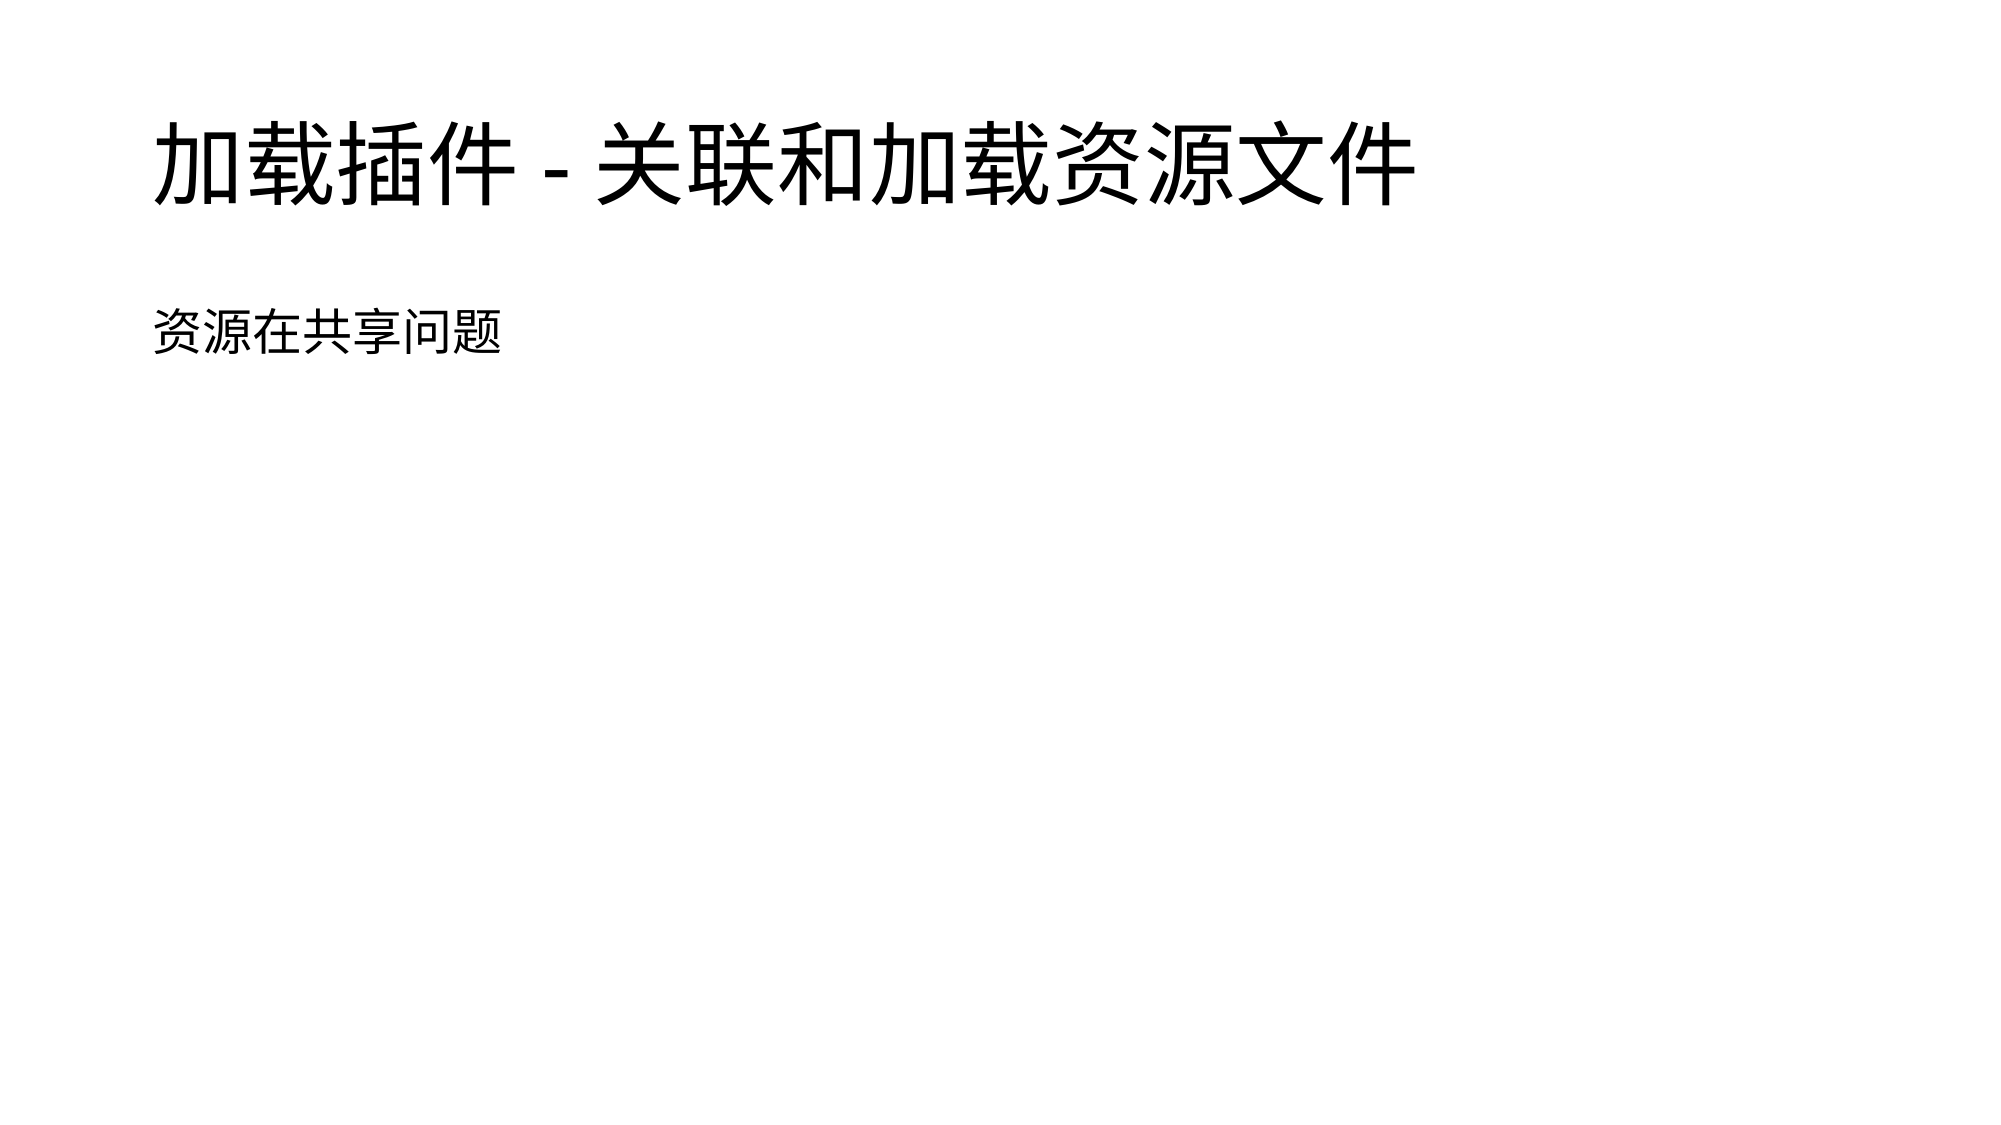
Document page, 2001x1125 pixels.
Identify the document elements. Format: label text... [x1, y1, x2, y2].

title 加载插件-关联和加载资源文件 [137, 59, 1863, 278]
list 资源在共享问题 [137, 299, 1863, 1014]
